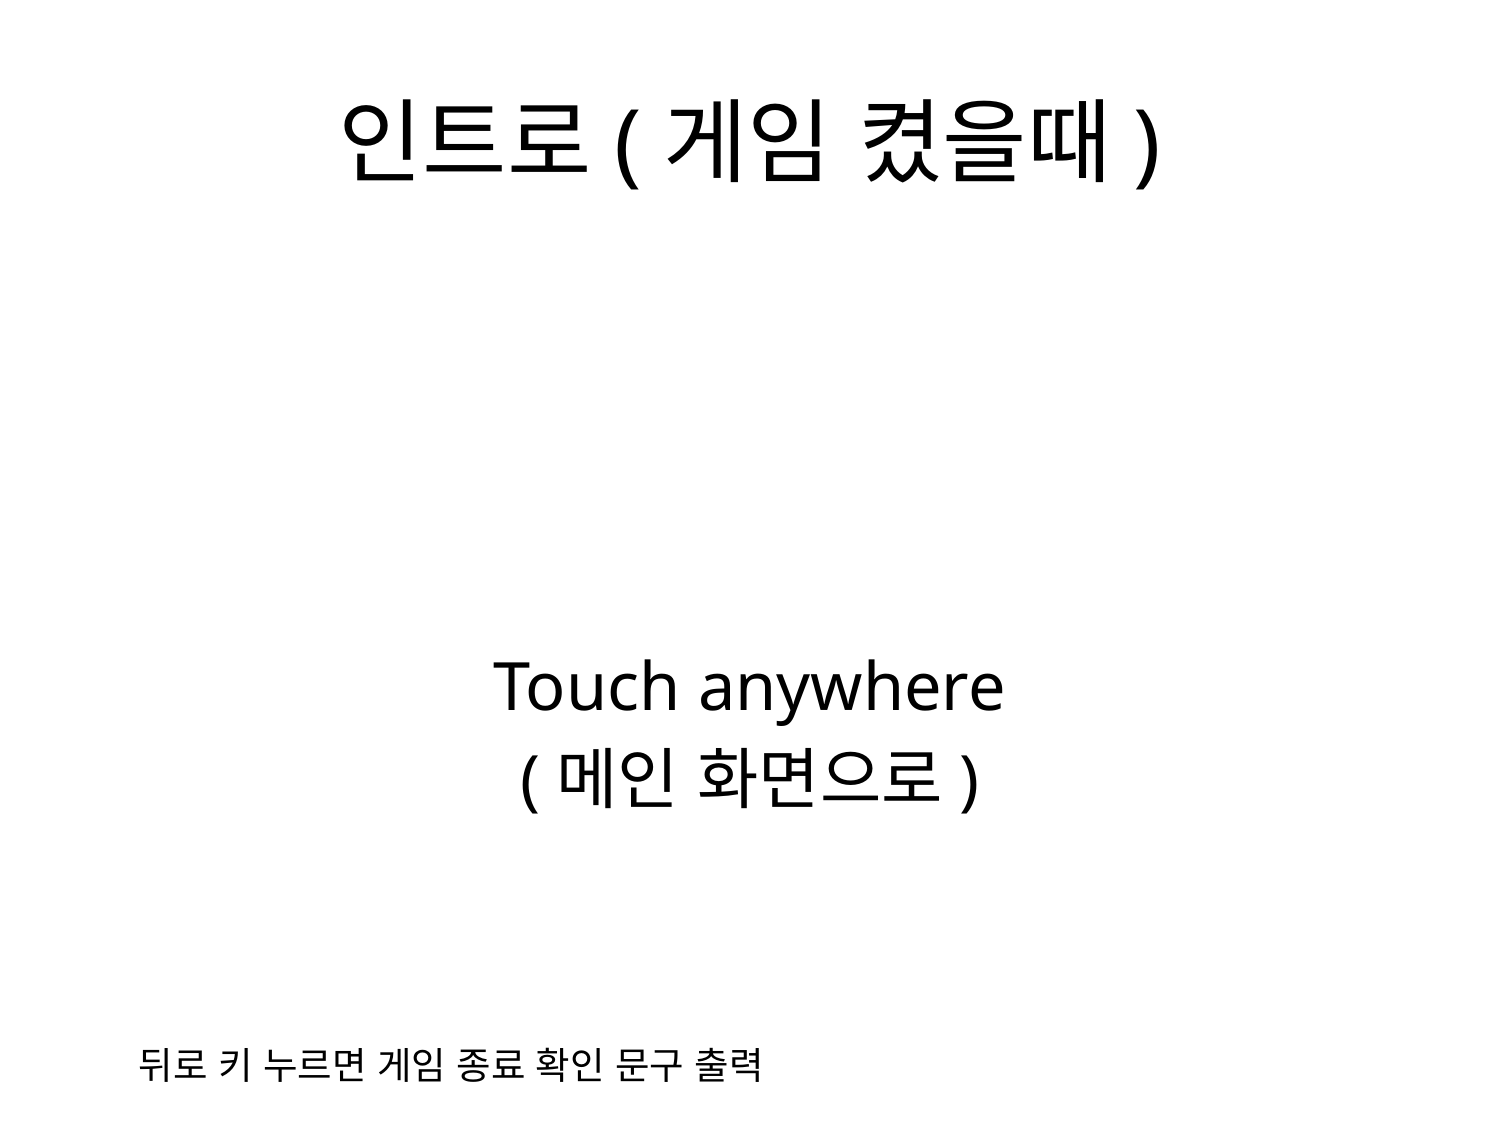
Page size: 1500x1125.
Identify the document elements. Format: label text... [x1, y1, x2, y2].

text_box 뒤로 키 누르면 게임 종료 확인 문구 출력 [123, 1034, 975, 1095]
list Touch anywhere (메인 화면으로) [75, 262, 1425, 1005]
title 인트로(게임 켰을때) [75, 45, 1425, 233]
